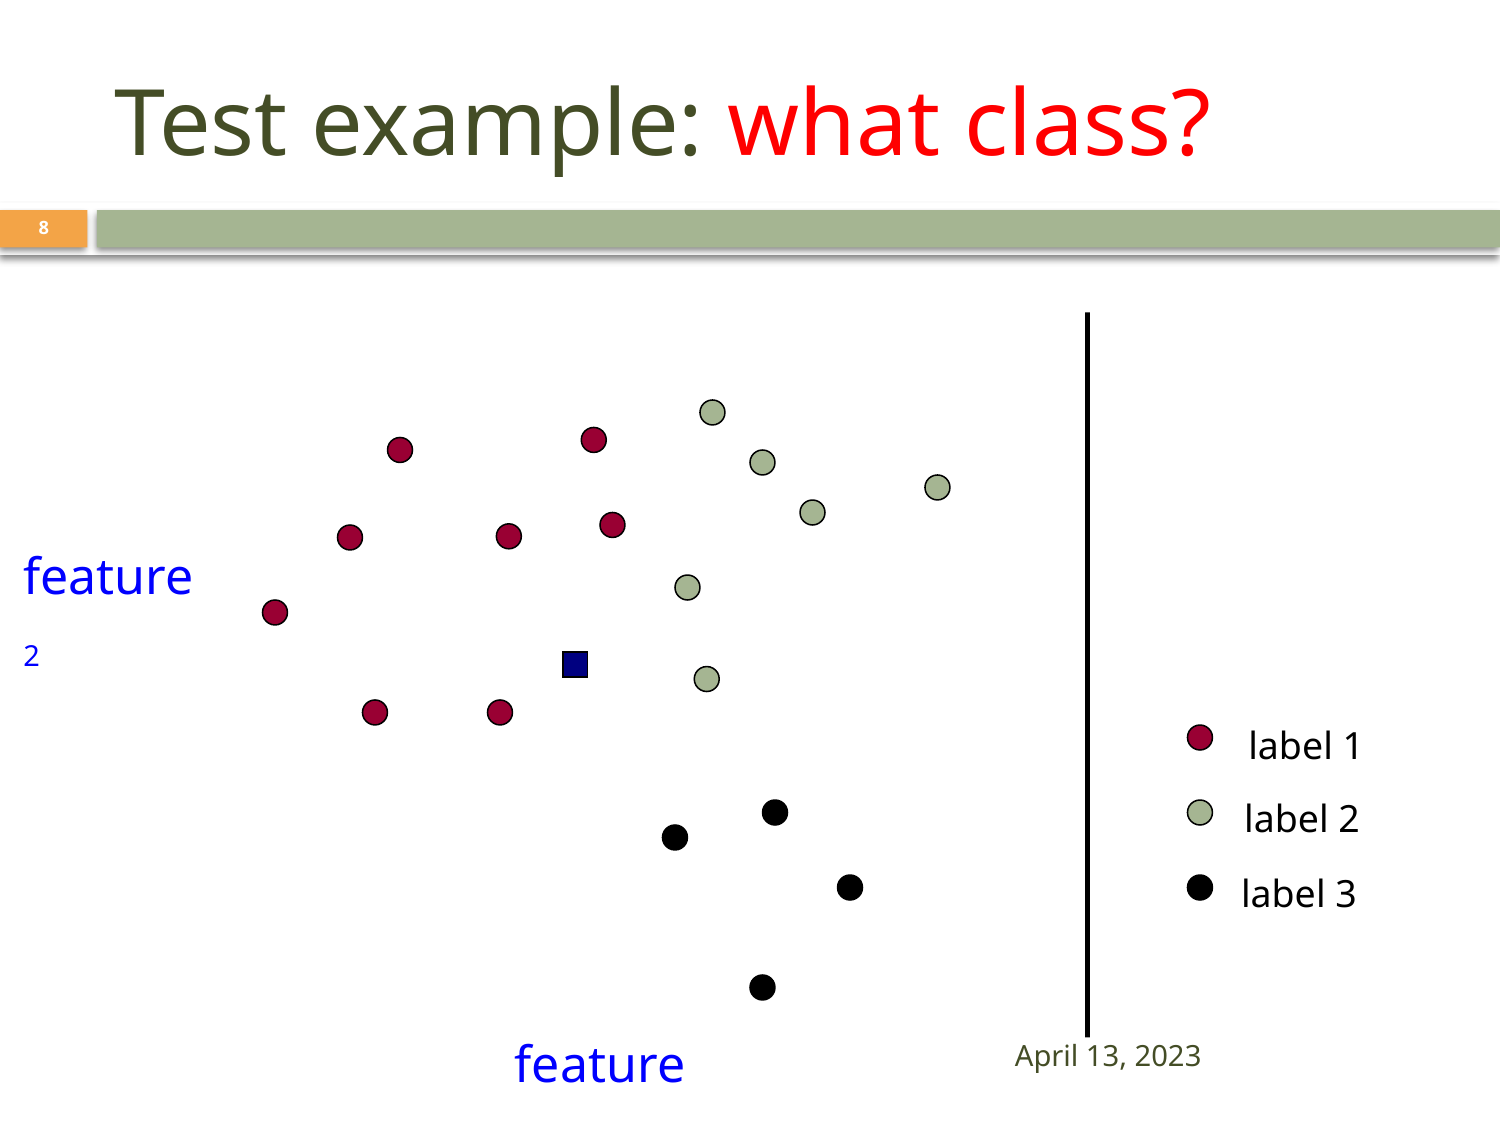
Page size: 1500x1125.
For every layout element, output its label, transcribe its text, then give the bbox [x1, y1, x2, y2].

text_box label 1 [1233, 714, 1380, 775]
text_box [924, 474, 950, 500]
text_box [837, 875, 863, 901]
text_box [387, 437, 413, 463]
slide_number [999, 1025, 1438, 1085]
text_box [600, 512, 625, 538]
text_box [487, 699, 513, 725]
text_box [750, 975, 775, 1000]
text_box [1187, 800, 1213, 826]
text_box feature2 [8, 537, 209, 681]
text_box [1187, 725, 1213, 751]
text_box [562, 652, 588, 678]
text_box [337, 525, 363, 550]
text_box [750, 450, 775, 475]
text_box [581, 427, 607, 453]
text_box [1187, 875, 1213, 901]
text_box [800, 500, 826, 526]
title Test example: what class? [99, 37, 1438, 200]
text_box [362, 699, 388, 725]
text_box feature1 [500, 1024, 700, 1125]
text_box [762, 800, 788, 826]
text_box [262, 600, 288, 625]
text_box label 3 [1226, 862, 1373, 923]
slide_number 8 [0, 208, 88, 249]
text_box [496, 523, 522, 549]
text_box [699, 399, 725, 425]
text_box [694, 666, 720, 692]
text_box label 2 [1229, 787, 1376, 848]
text_box [662, 825, 688, 850]
text_box [675, 575, 700, 601]
